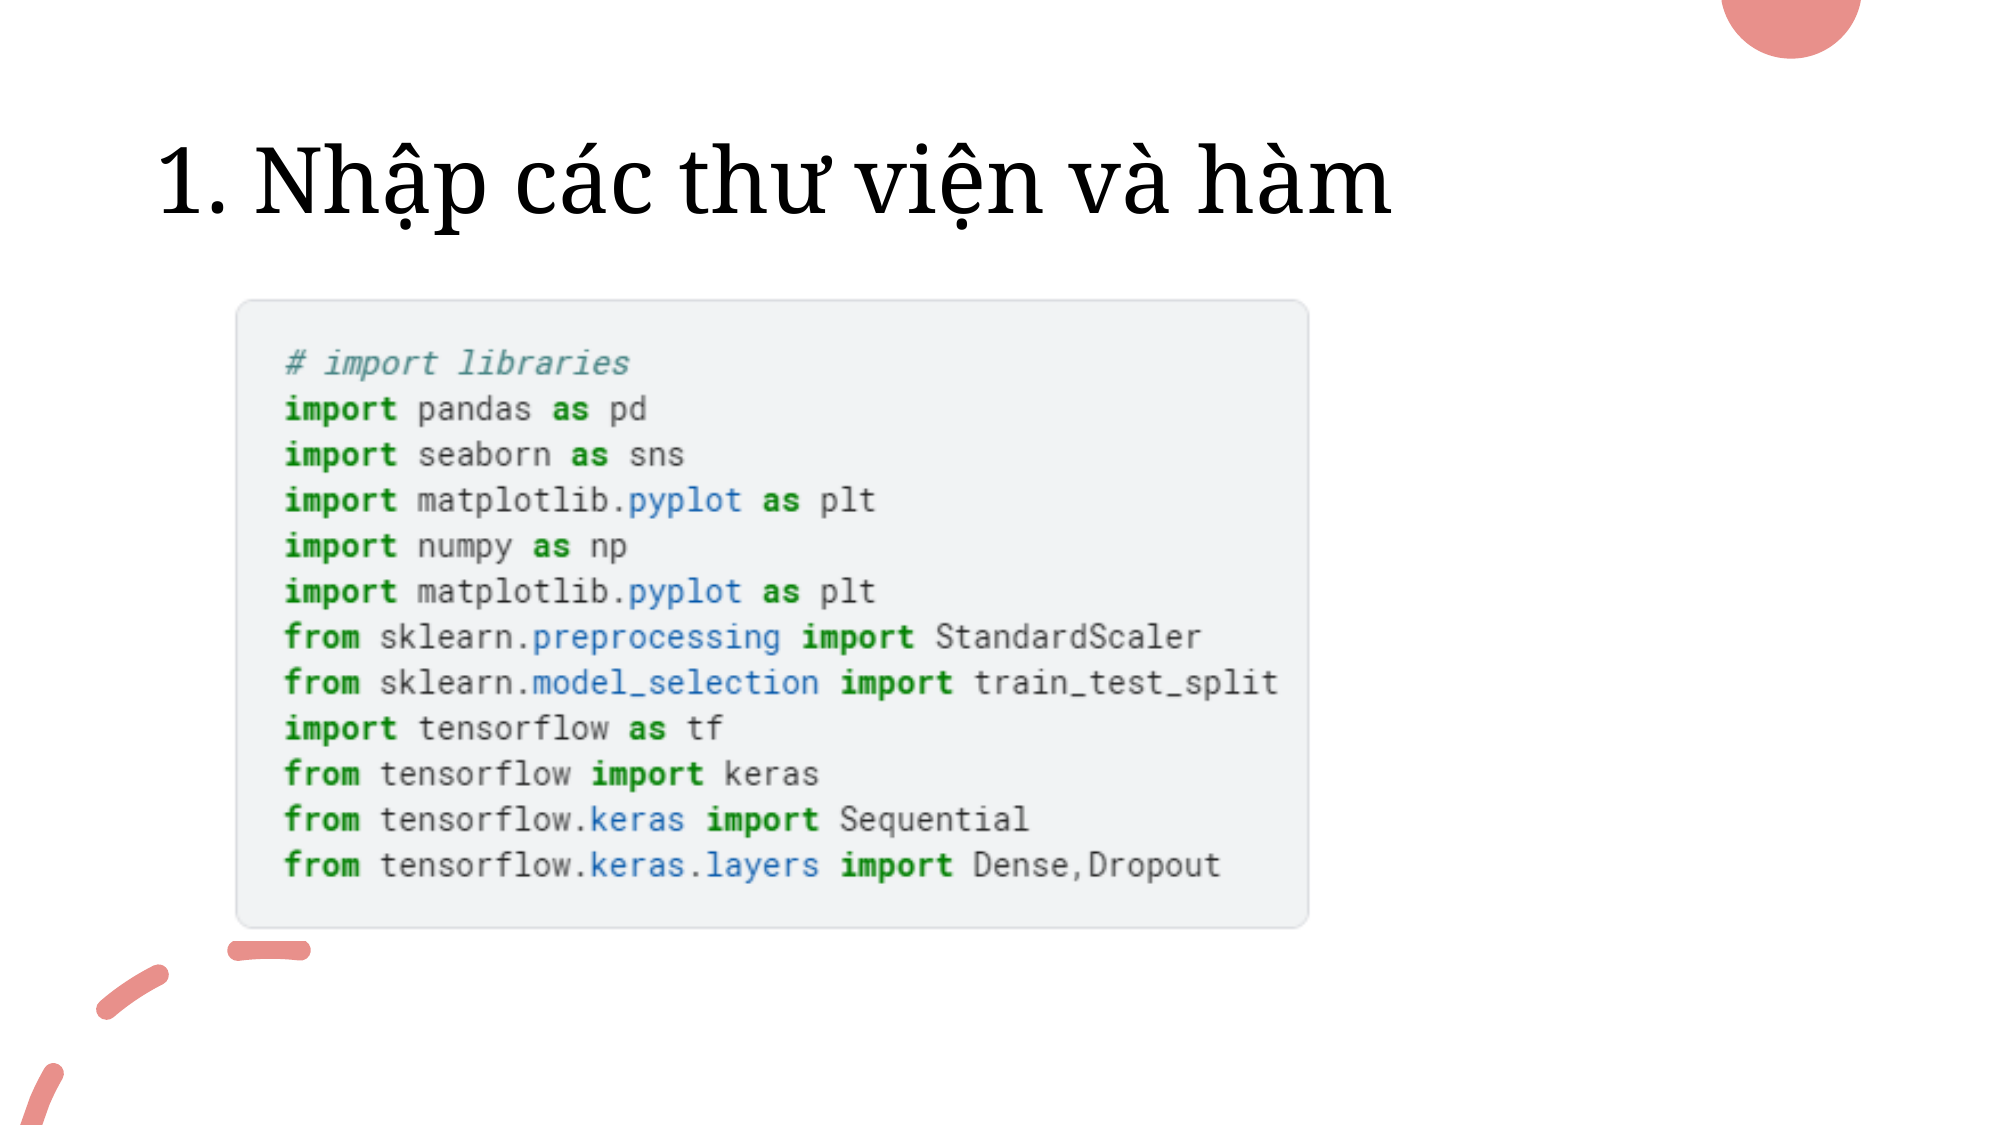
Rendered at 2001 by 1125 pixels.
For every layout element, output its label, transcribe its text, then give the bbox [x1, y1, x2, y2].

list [204, 277, 1342, 941]
title 1. Nhập các thư viện và hàm [137, 59, 1863, 278]
